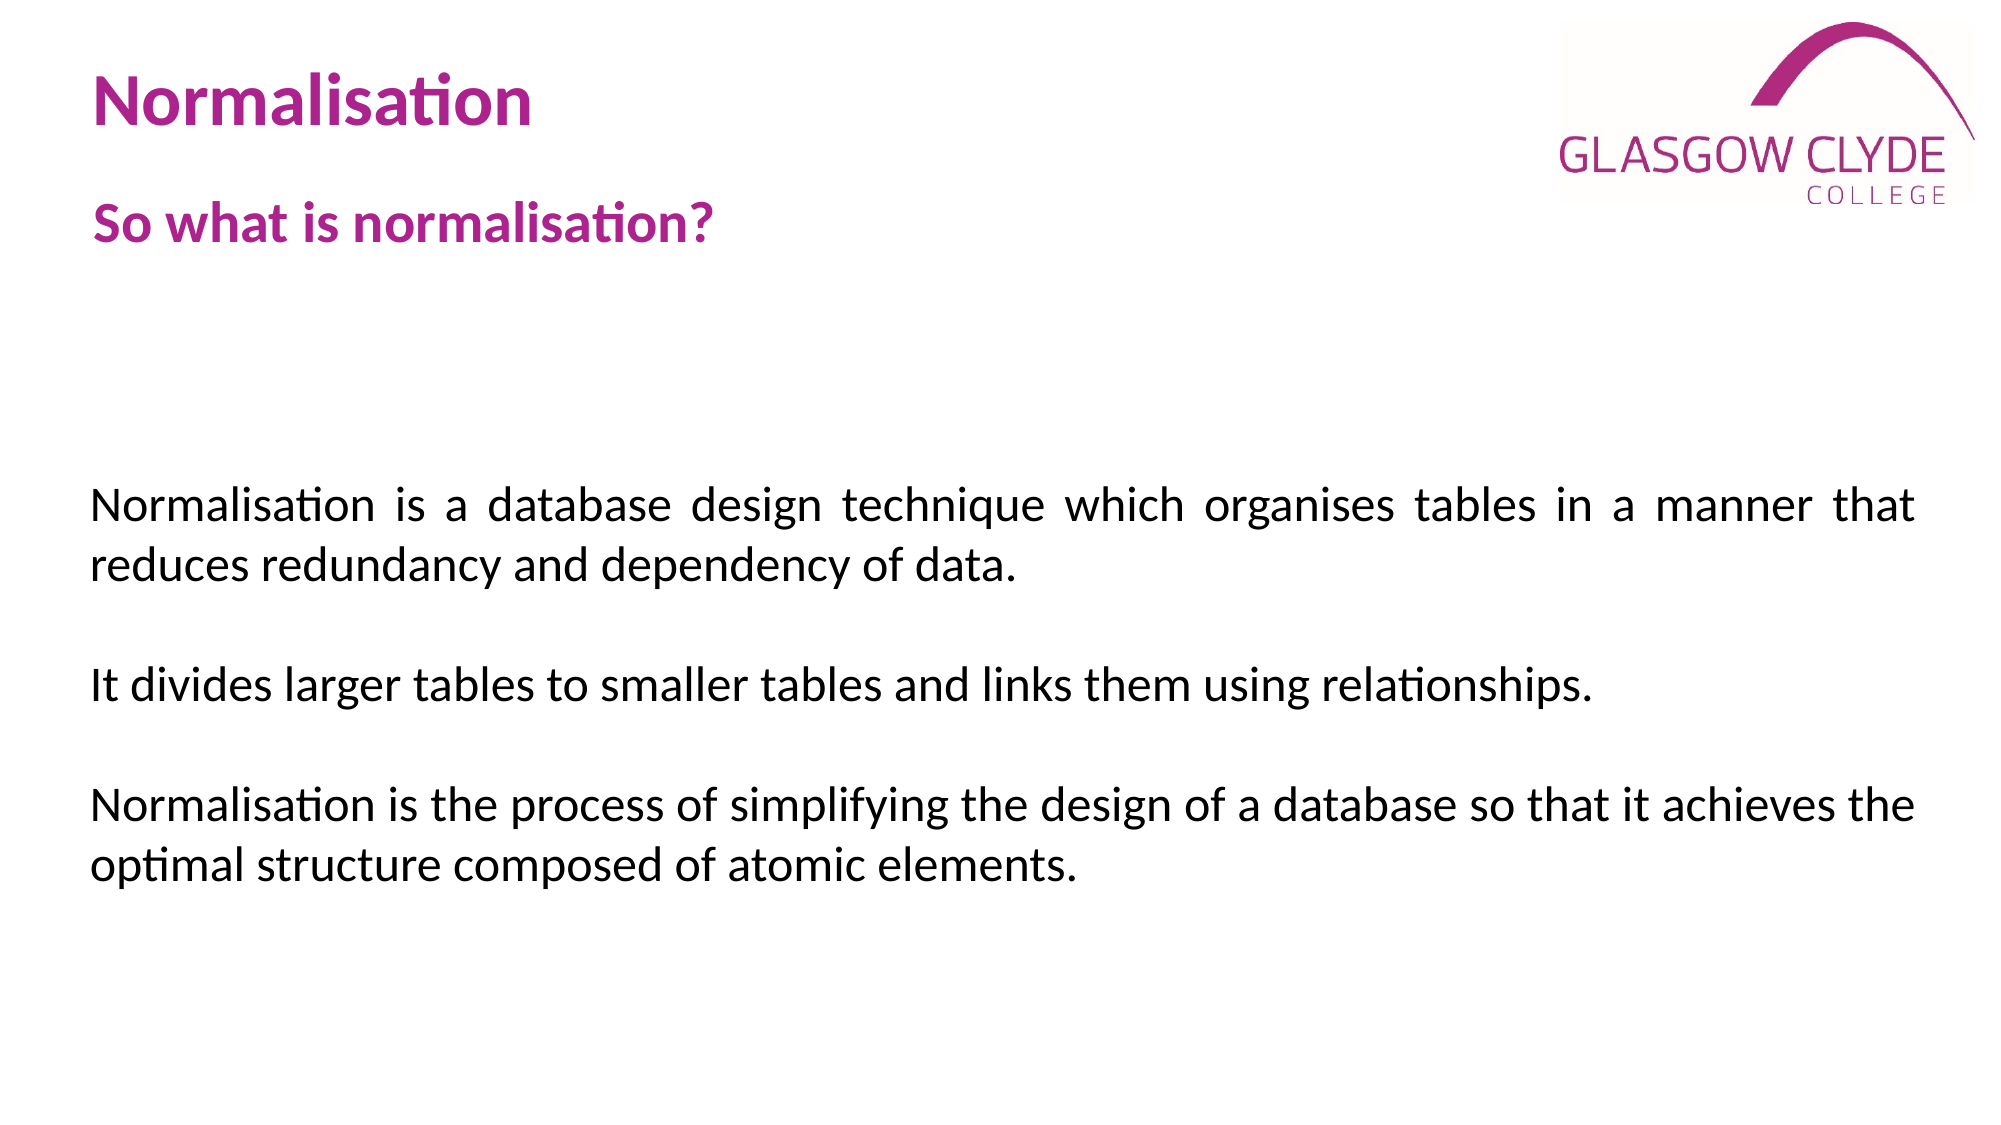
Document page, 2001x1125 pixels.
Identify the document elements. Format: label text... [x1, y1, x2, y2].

text_box So what is normalisation? [79, 176, 731, 262]
text_box Normalisation is a database design technique which organises tables in a manner that reduces redundancy and dependency of data. It divides larger tables to smaller tables and links them using relationships. Normalisation is the process of simplifying the design of a database so that it achieves the optimal structure composed of atomic elements. [74, 464, 1932, 899]
text_box Normalisation [77, 43, 550, 148]
picture [1560, 22, 1975, 204]
